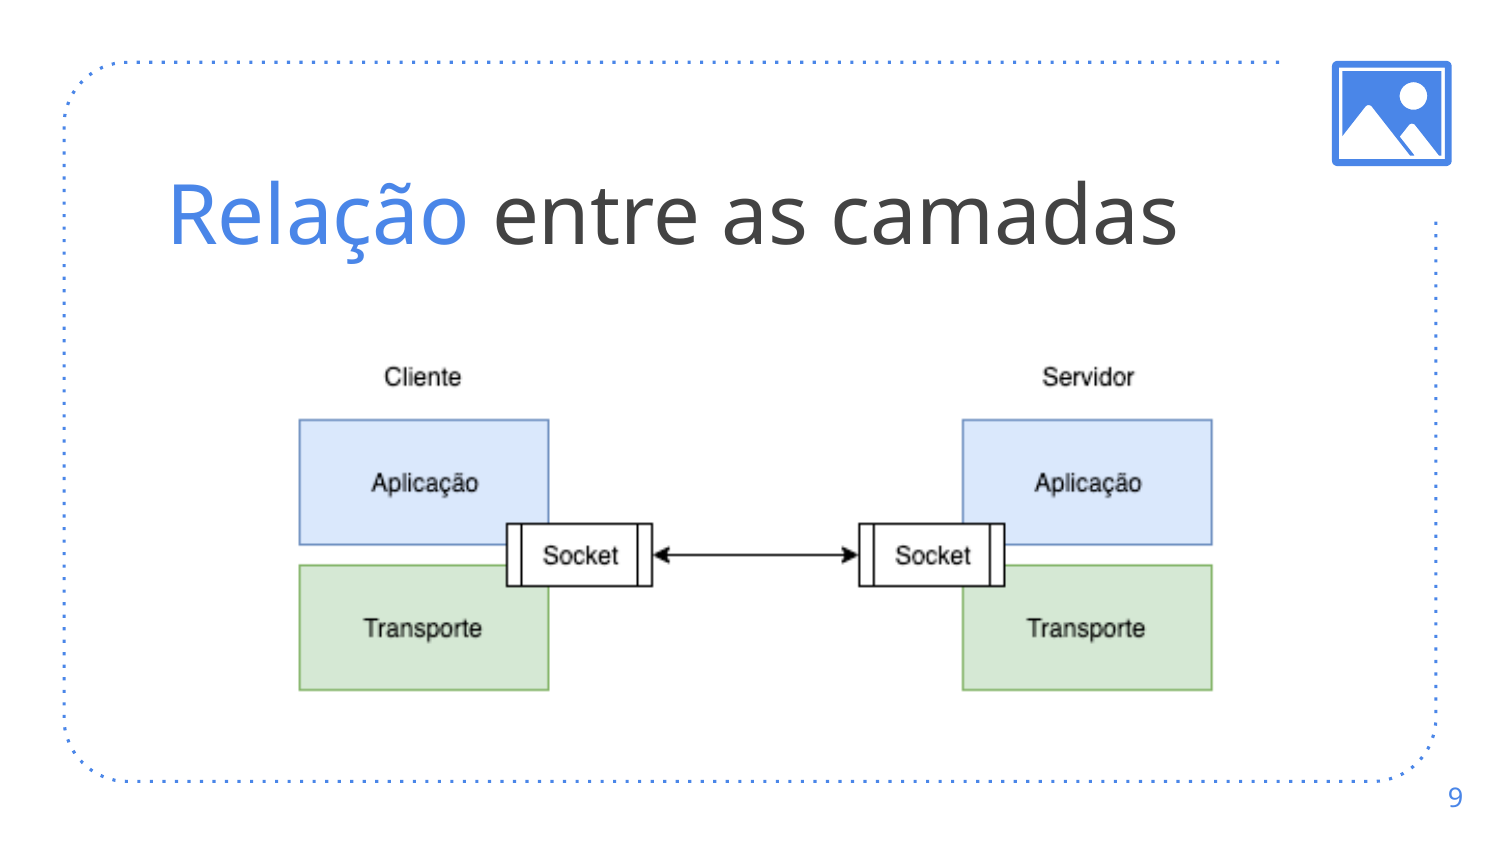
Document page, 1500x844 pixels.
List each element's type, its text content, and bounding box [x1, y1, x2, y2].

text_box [1331, 60, 1452, 167]
picture [236, 324, 1263, 732]
title Relação entre as camadas [151, 146, 1278, 287]
slide_number ‹#› [1411, 753, 1500, 844]
